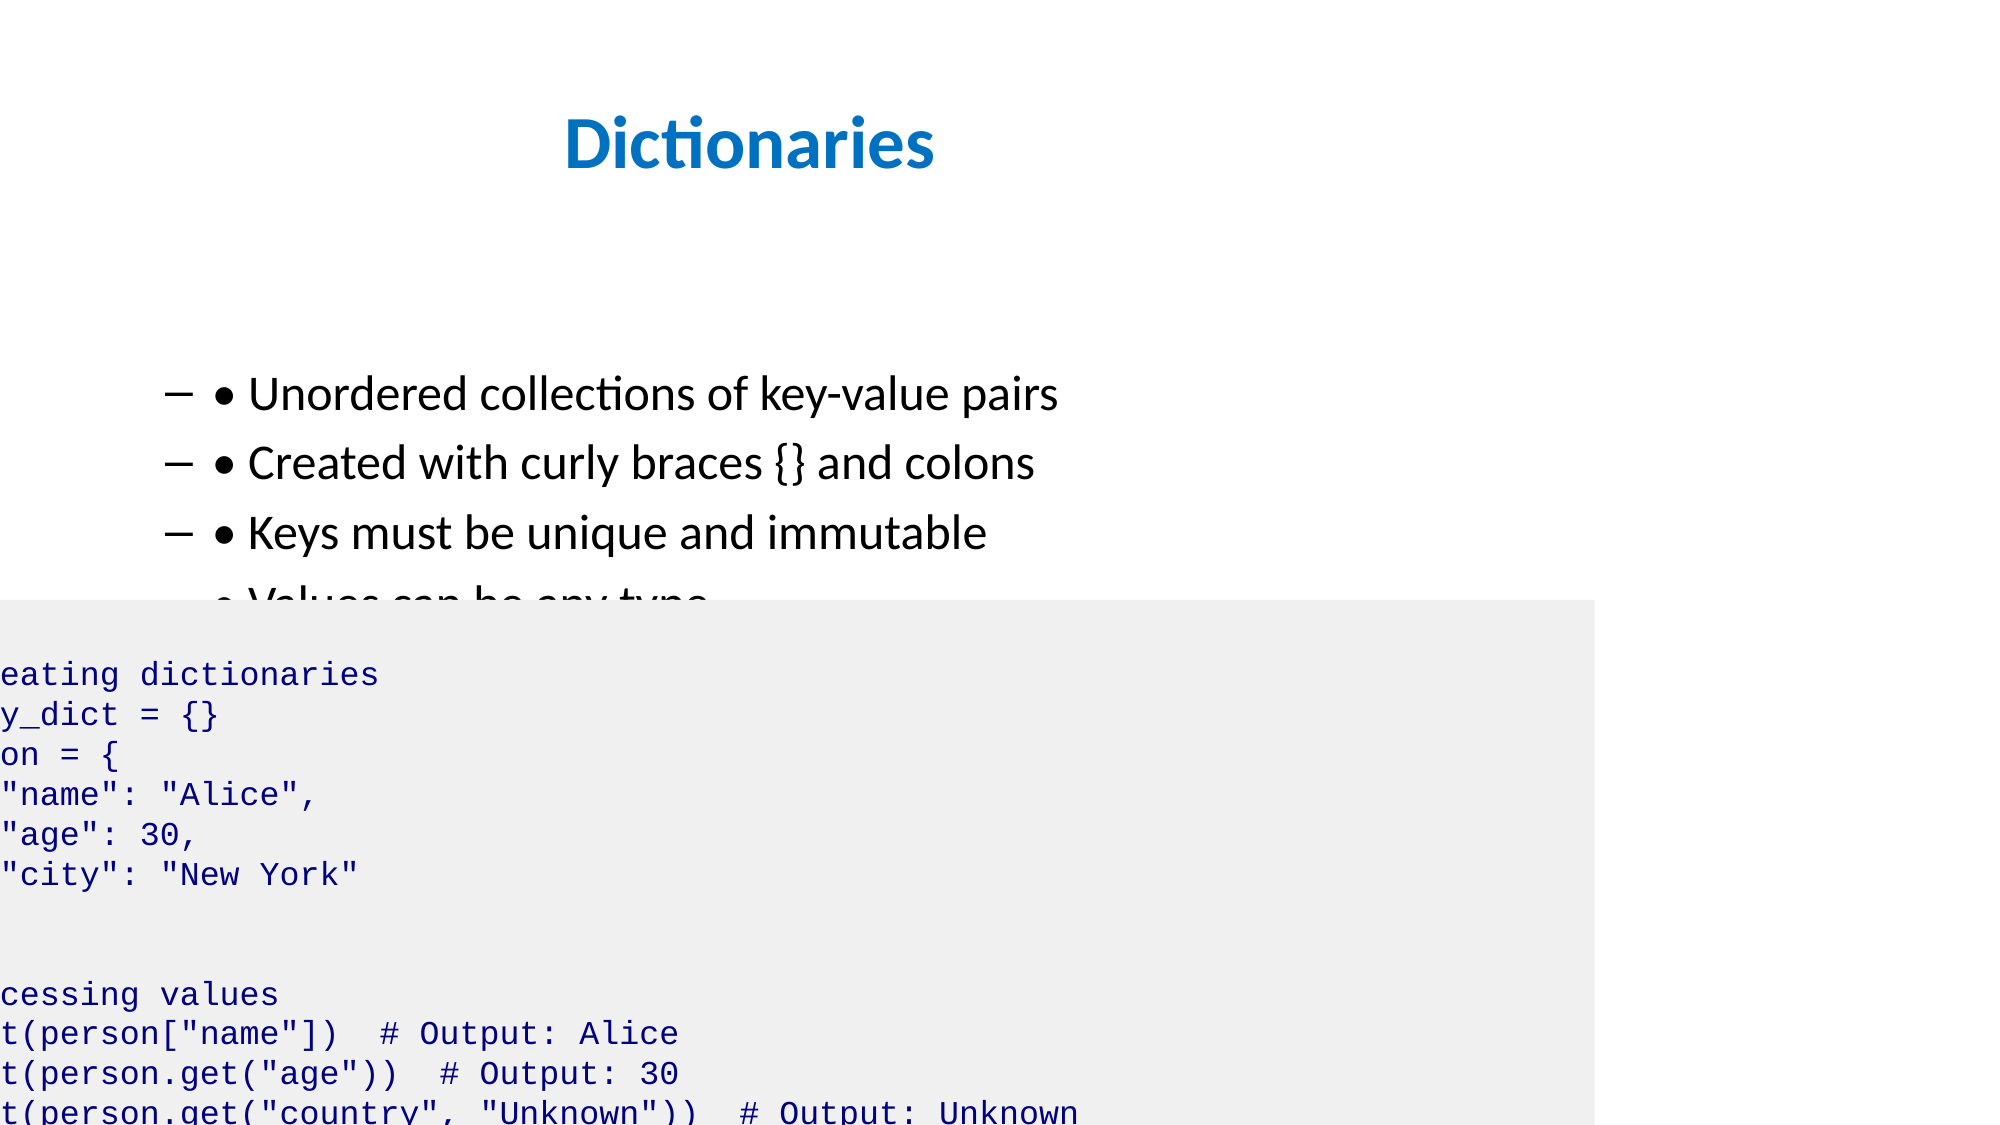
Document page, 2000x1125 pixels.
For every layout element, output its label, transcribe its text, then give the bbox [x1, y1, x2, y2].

title Dictionaries [75, 45, 1425, 233]
list • Unordered collections of key-value pairs • Created with curly braces {} and colons • Keys must be unique and immutable • Values can be any type • Fast lookup by key • Extremely useful for representing real-world data [75, 262, 1425, 599]
text_box # Creating dictionaries empty_dict = {} person = { "name": "Alice", "age": 30, "city": "New York" } # Accessing values print(person["name"]) # Output: Alice print(person.get("age")) # Output: 30 print(person.get("country", "Unknown")) # Output: Unknown # Modifying dictionaries person["email"] = "alice@example.com" # Add new key-value pair person["age"] = 31 # Update existing value removed_value = person.pop("city") # Remove and return value print(person) # Output: {'name': 'Alice', 'age': 31, 'email': 'alice@example.com'} [0, 599, 1595, 1125]
